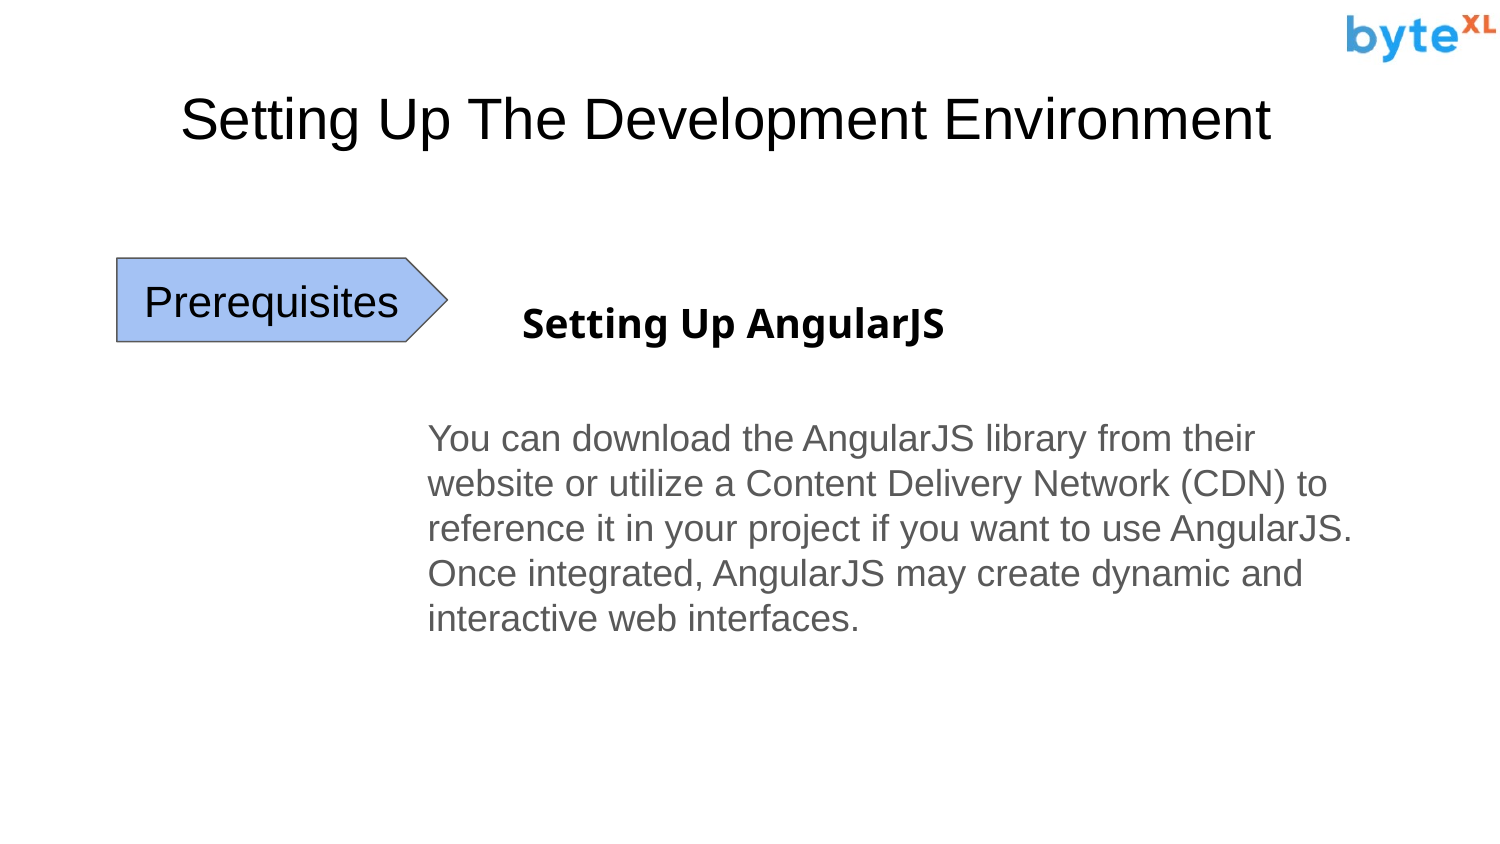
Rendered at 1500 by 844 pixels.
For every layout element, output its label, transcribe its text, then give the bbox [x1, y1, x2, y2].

text_box You can download the AngularJS library from their website or utilize a Content Delivery Network (CDN) to reference it in your project if you want to use AngularJS. Once integrated, AngularJS may create dynamic and interactive web interfaces. [412, 399, 1396, 725]
text_box Prerequisites [116, 258, 448, 342]
title Setting Up The Development Environment [168, 84, 1351, 268]
picture [1332, 0, 1500, 65]
text_box Setting Up AngularJS [506, 267, 1500, 438]
